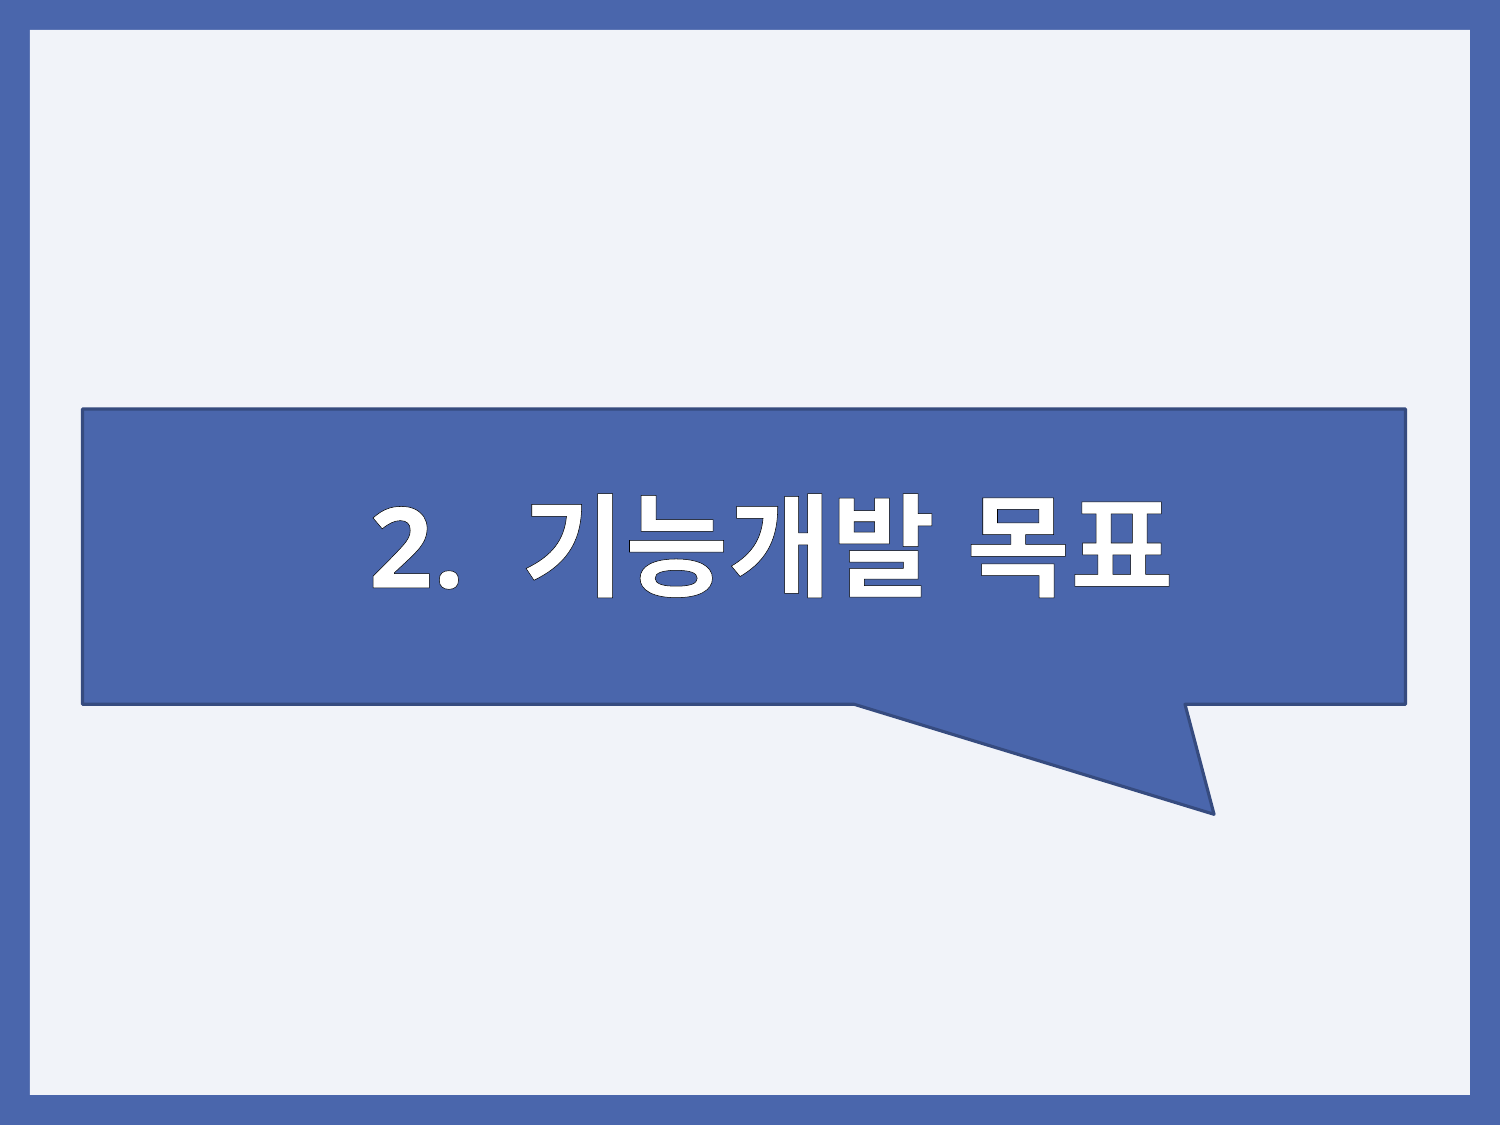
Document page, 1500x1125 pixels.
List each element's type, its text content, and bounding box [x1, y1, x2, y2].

text_box [80, 407, 1408, 816]
text_box 2. 기능개발 목표 [324, 467, 1258, 618]
